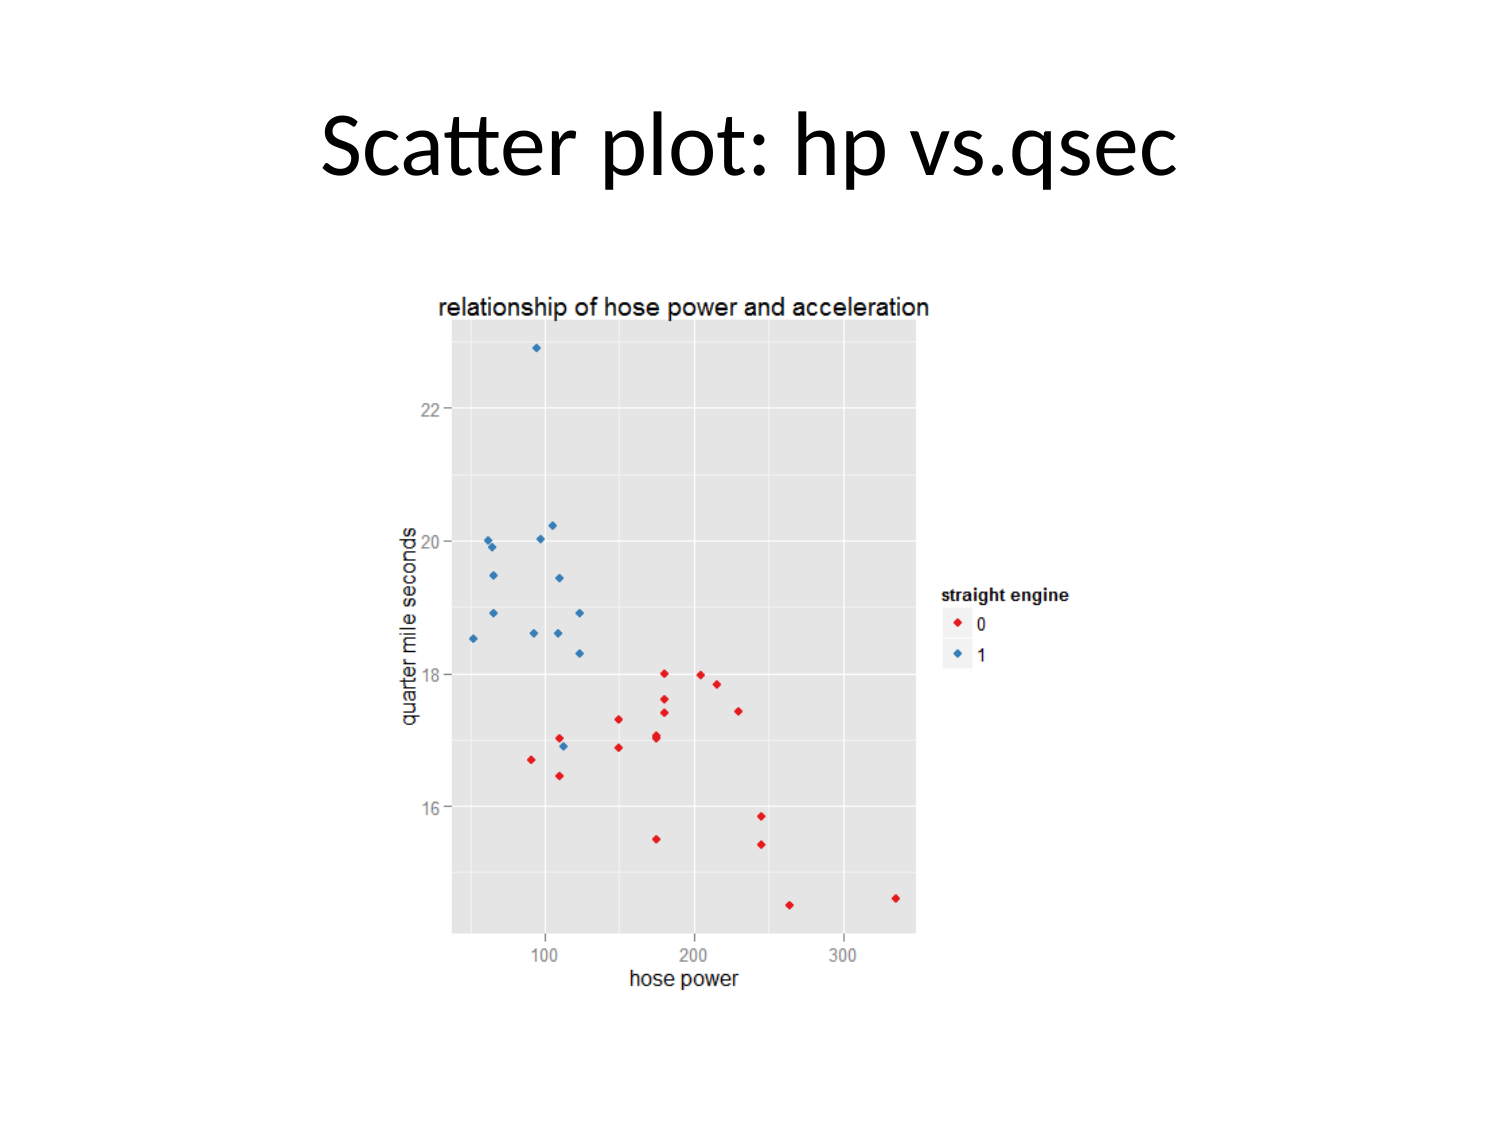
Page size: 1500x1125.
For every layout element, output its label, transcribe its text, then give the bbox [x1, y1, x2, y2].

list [377, 262, 1123, 1006]
title Scatter plot: hp vs.qsec [75, 45, 1425, 233]
